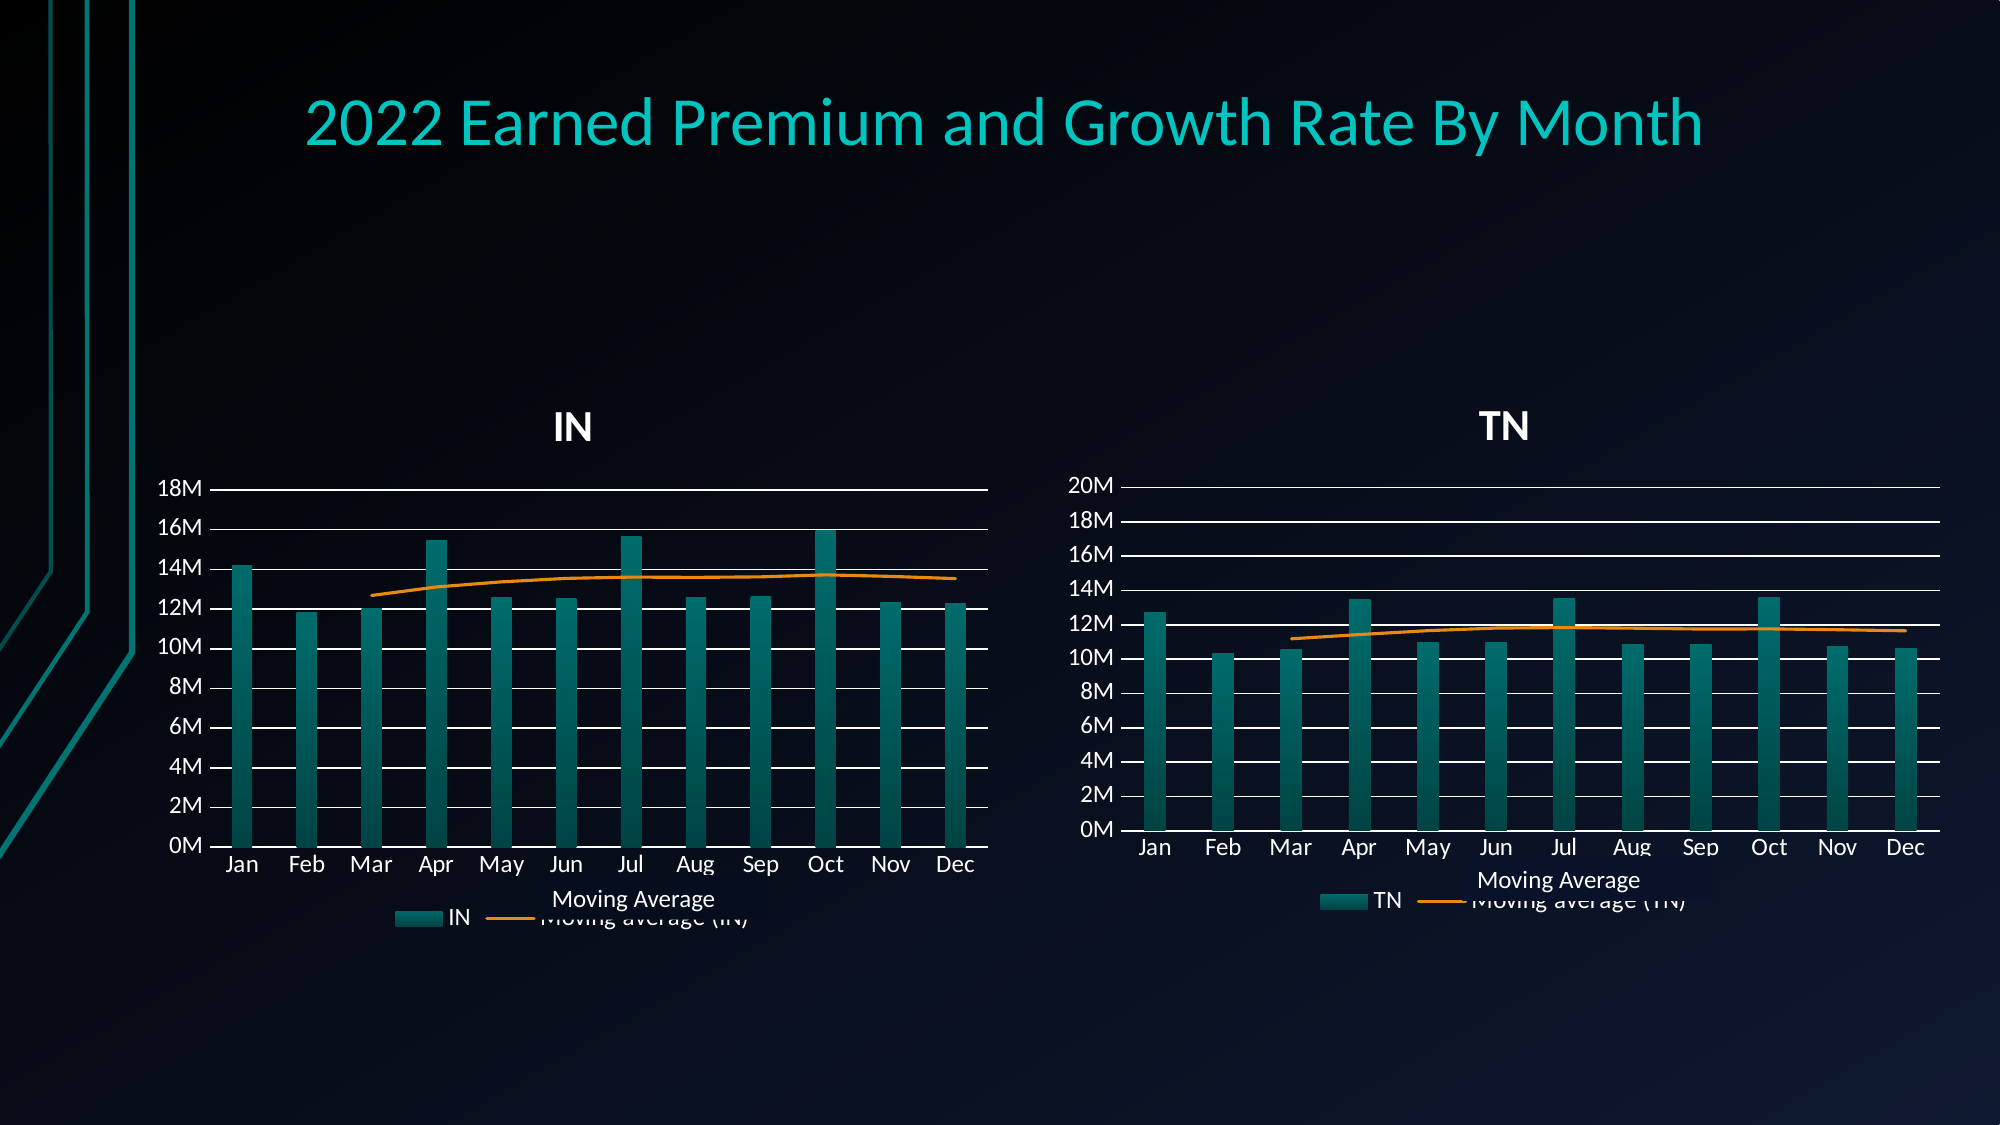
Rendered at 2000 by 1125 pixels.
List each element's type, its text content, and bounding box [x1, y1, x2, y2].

chart [139, 376, 1006, 938]
title 2022 Earned Premium and Growth Rate By Month [186, 75, 1825, 171]
chart [1049, 374, 1959, 921]
